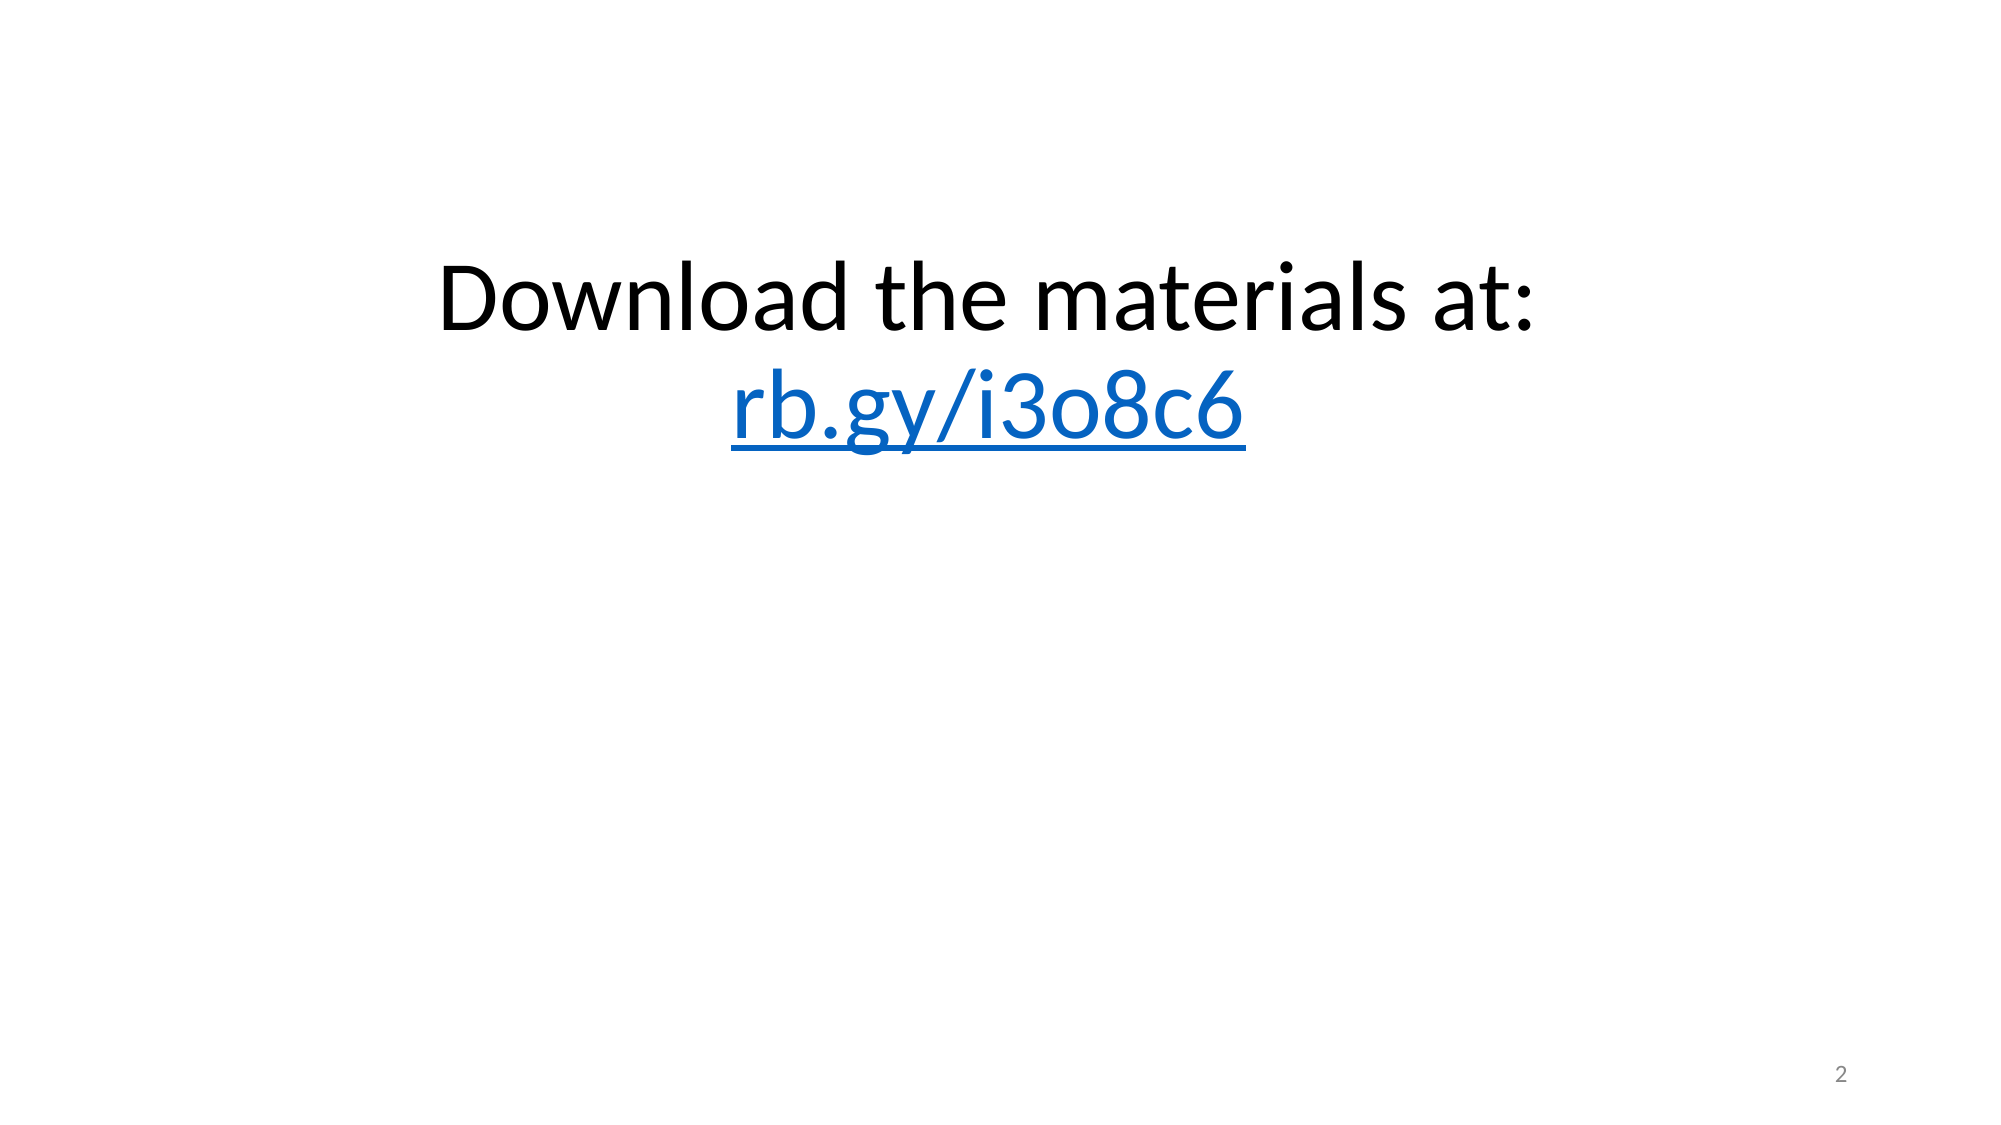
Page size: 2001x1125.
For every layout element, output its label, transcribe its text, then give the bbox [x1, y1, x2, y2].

slide_number ‹#› [1412, 1042, 1863, 1103]
title Download the materials at: rb.gy/i3o8c6 [249, 184, 1750, 576]
